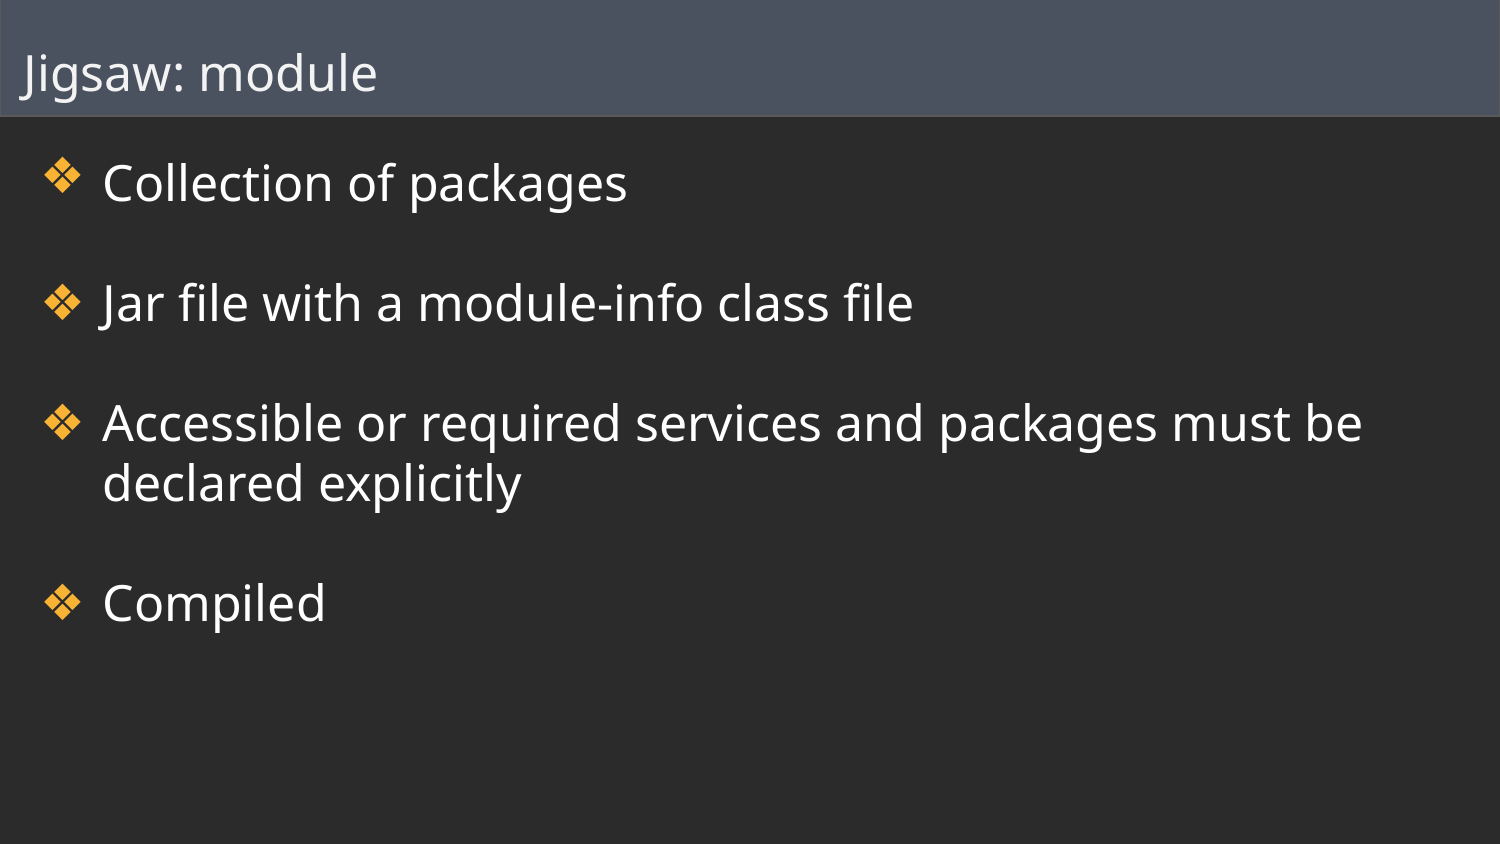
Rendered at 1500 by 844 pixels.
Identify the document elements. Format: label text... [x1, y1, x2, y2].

text_box Collection of packages Jar file with a module-info class file Accessible or required services and packages must be declared explicitly Compiled [12, 143, 1487, 688]
text_box [0, 0, 1500, 116]
text_box Jigsaw: module [8, 26, 777, 116]
